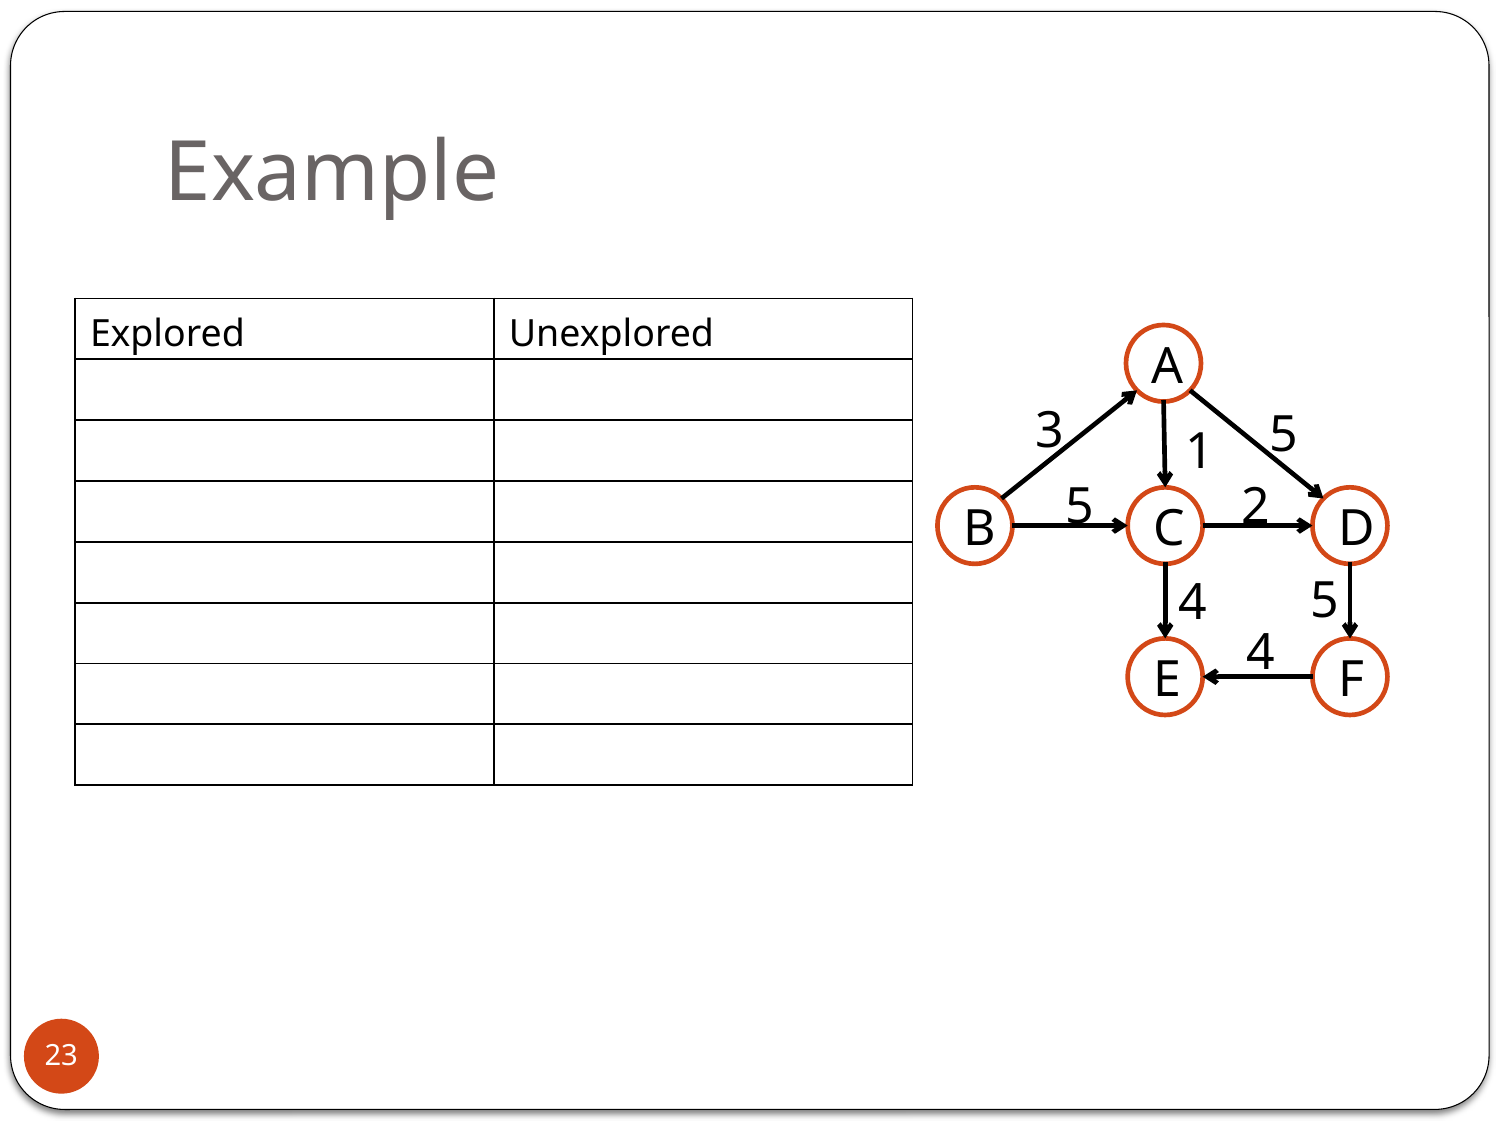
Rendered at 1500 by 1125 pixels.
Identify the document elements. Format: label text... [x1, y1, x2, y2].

slide_number 23 [23, 1018, 99, 1094]
title Example [150, 45, 1425, 233]
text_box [937, 324, 1388, 716]
